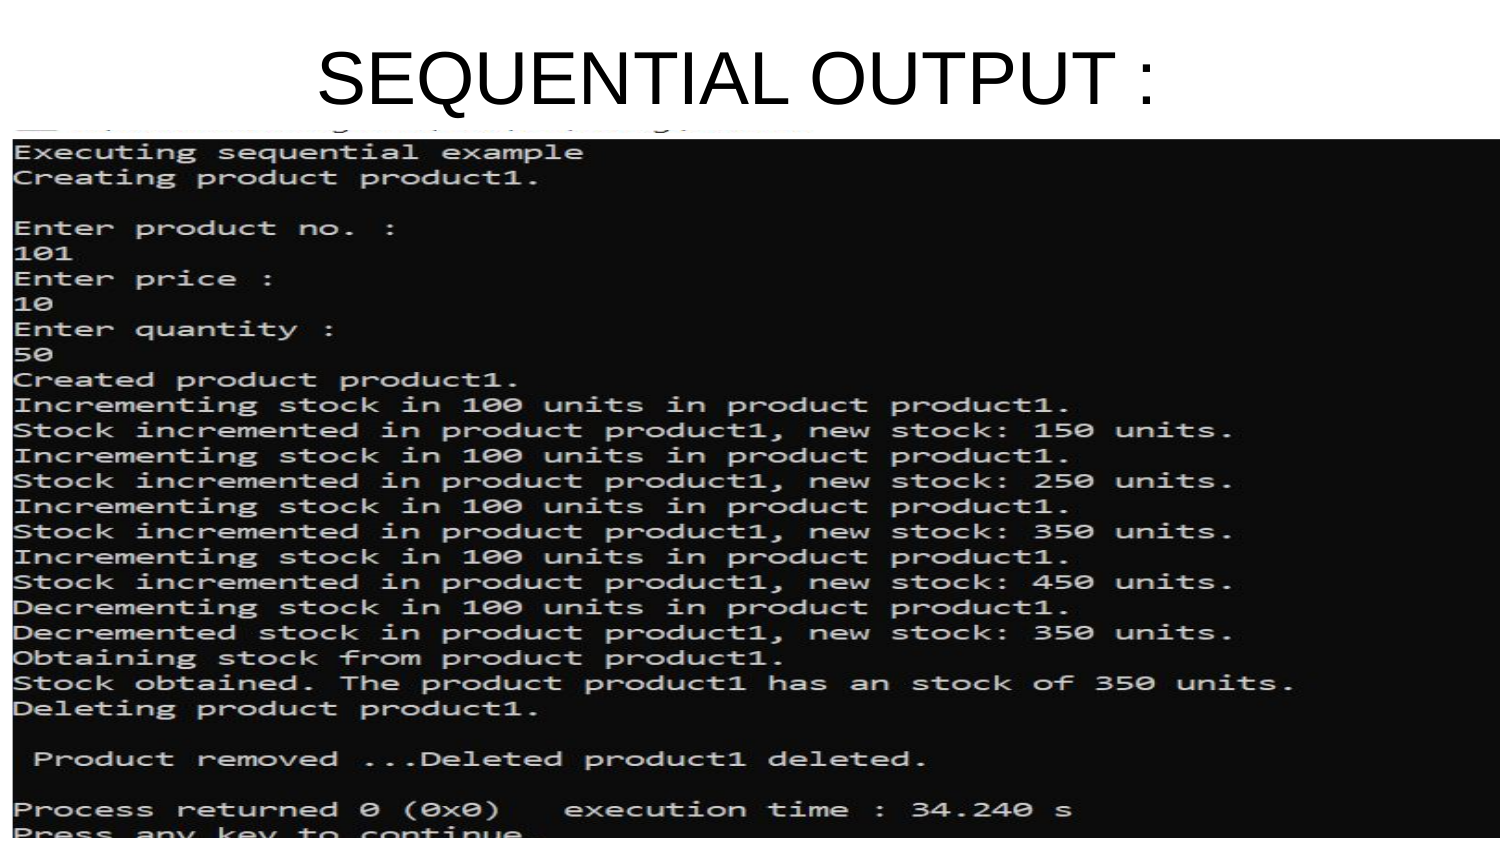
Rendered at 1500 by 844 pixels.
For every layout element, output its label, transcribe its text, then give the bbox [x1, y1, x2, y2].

title SEQUENTIAL OUTPUT : [38, 18, 1437, 128]
picture [12, 130, 1500, 838]
